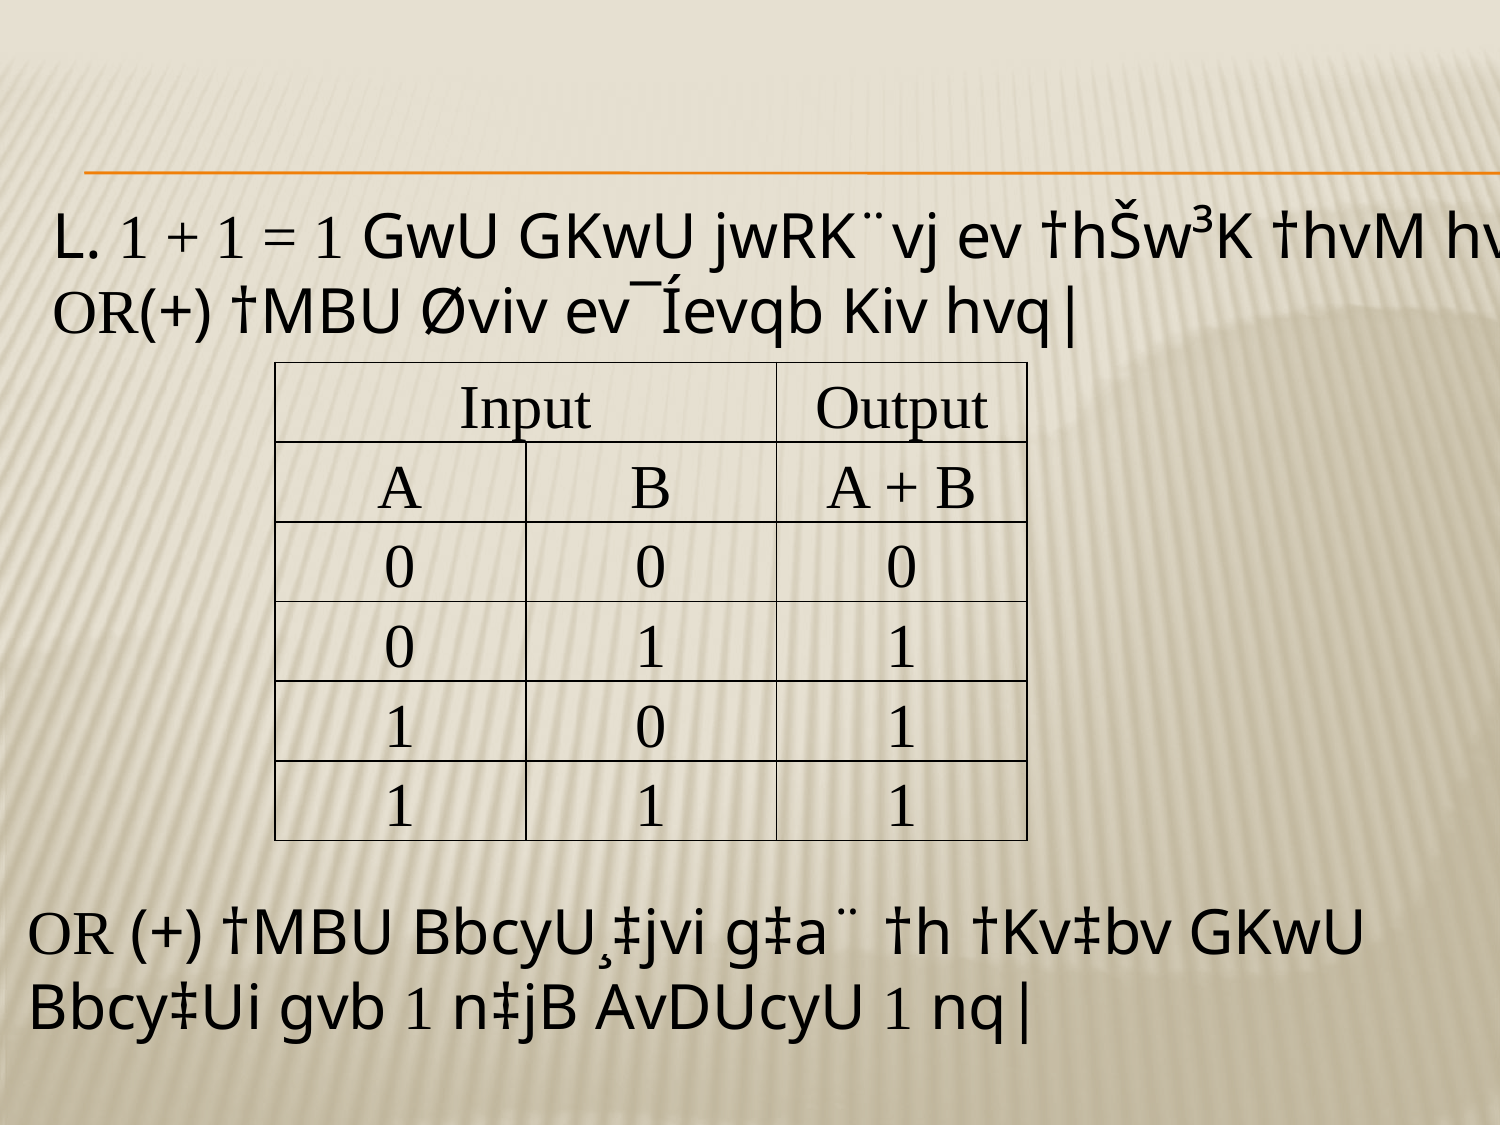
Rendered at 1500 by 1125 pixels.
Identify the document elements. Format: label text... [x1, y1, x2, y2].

text_box OR (+) †MBU BbcyU¸‡jvi g‡a¨ †h †Kv‡bv GKwU Bbcy‡Ui gvb 1 n‡jB AvDUcyU 1 nq| [12, 884, 1500, 1050]
table_cell A [276, 443, 525, 521]
table_cell 0 [777, 523, 1026, 601]
table_cell 1 [527, 762, 776, 840]
table_header Output [777, 363, 1026, 441]
table_cell B [527, 443, 776, 521]
table_cell 1 [777, 762, 1026, 840]
table_header Input [276, 363, 776, 441]
text_box L. 1 + 1 = 1 GwU GKwU jwRK¨vj ev †hŠw³K †hvM hv OR(+) †MBU Øviv ev¯Íevqb Kiv hvq| [37, 188, 1500, 354]
table_cell 0 [527, 523, 776, 601]
table_cell 0 [527, 682, 776, 760]
table_cell 1 [777, 602, 1026, 680]
table_cell 1 [777, 682, 1026, 760]
table_cell 1 [276, 682, 525, 760]
table_cell A + B [777, 443, 1026, 521]
table_cell 1 [527, 602, 776, 680]
table_cell 1 [276, 762, 525, 840]
table_cell 0 [276, 602, 525, 680]
table_cell 0 [276, 523, 525, 601]
